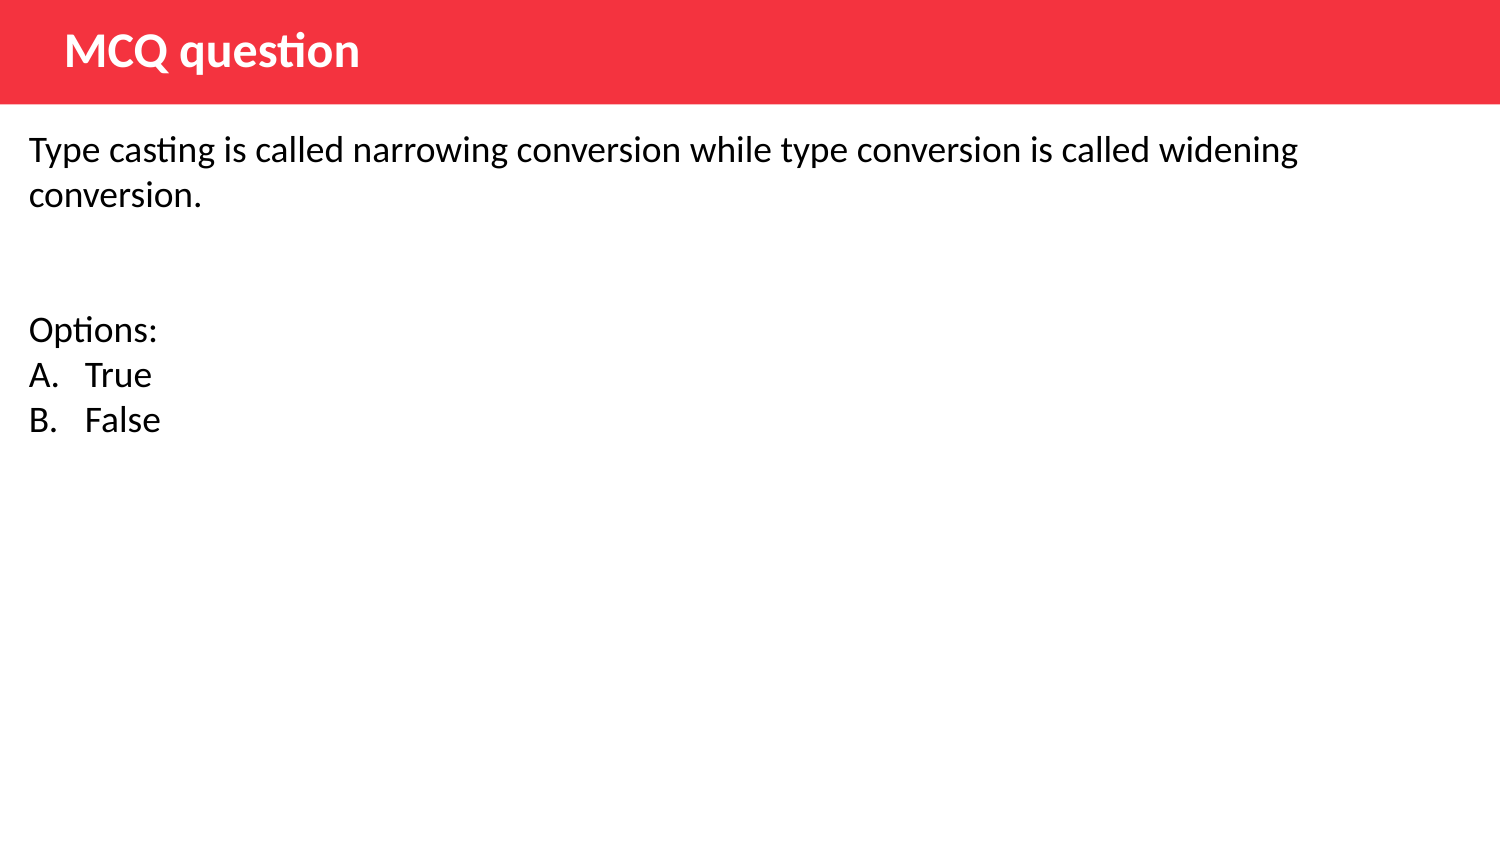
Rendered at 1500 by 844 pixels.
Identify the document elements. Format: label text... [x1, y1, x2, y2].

text_box Type casting is called narrowing conversion while type conversion is called widening conversion. Options: True False [13, 110, 1483, 829]
text_box MCQ question [63, 15, 1203, 80]
text_box [0, 0, 1500, 105]
